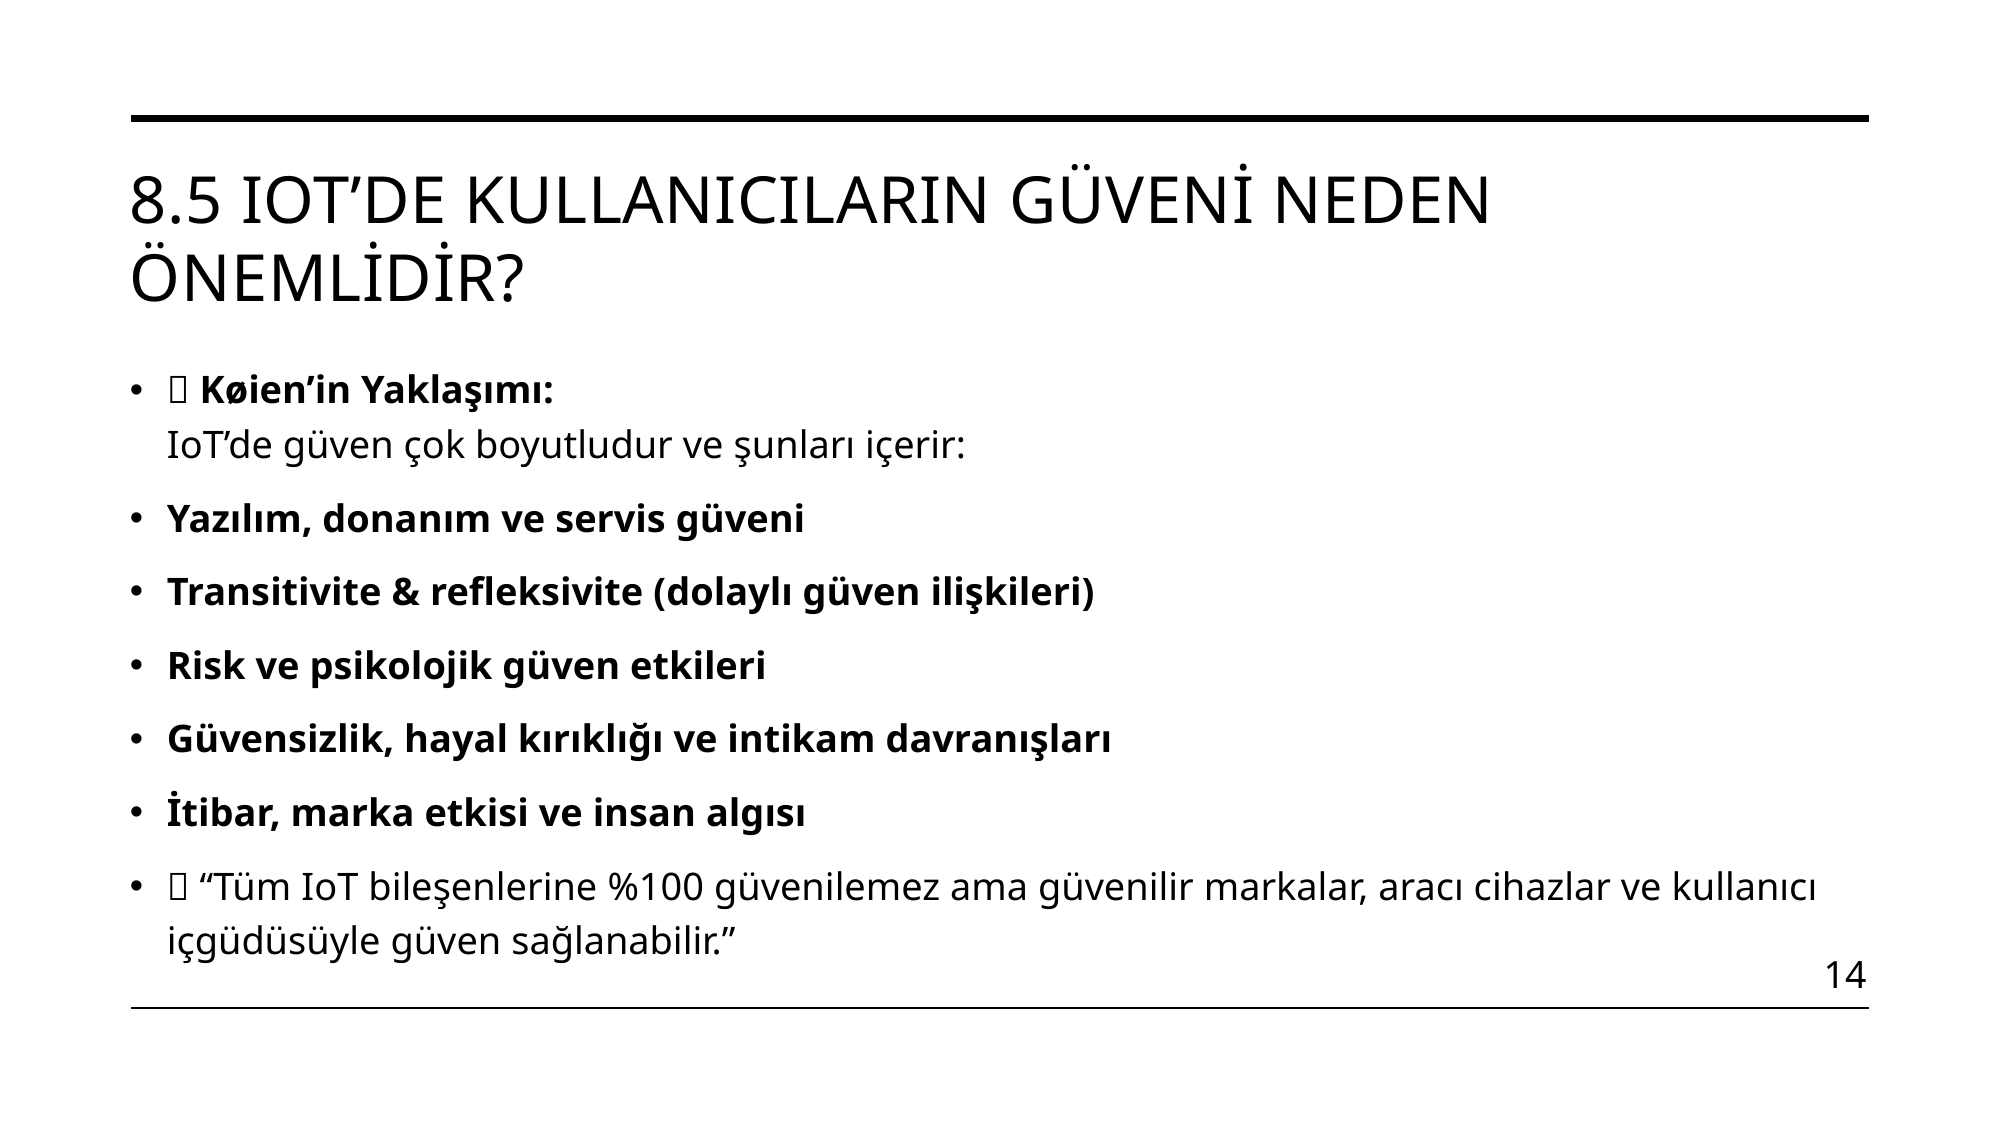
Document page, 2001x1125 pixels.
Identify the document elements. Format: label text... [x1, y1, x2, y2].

text_box 14 [1808, 943, 1885, 1004]
list 🧩 Køien’in Yaklaşımı: IoT’de güven çok boyutludur ve şunları içerir: Yazılım, donanım ve servis güveni Transitivite & refleksivite (dolaylı güven ilişkileri) Risk ve psikolojik güven etkileri Güvensizlik, hayal kırıklığı ve intikam davranışları İtibar, marka etkisi ve insan algısı 📌 “Tüm IoT bileşenlerine %100 güvenilemez ama güvenilir markalar, aracı cihazlar ve kullanıcı içgüdüsüyle güven sağlanabilir.” [114, 349, 1869, 973]
title 8.5 IoT’de Kullanıcıların Güveni Neden Önemlidir? [114, 151, 1869, 324]
